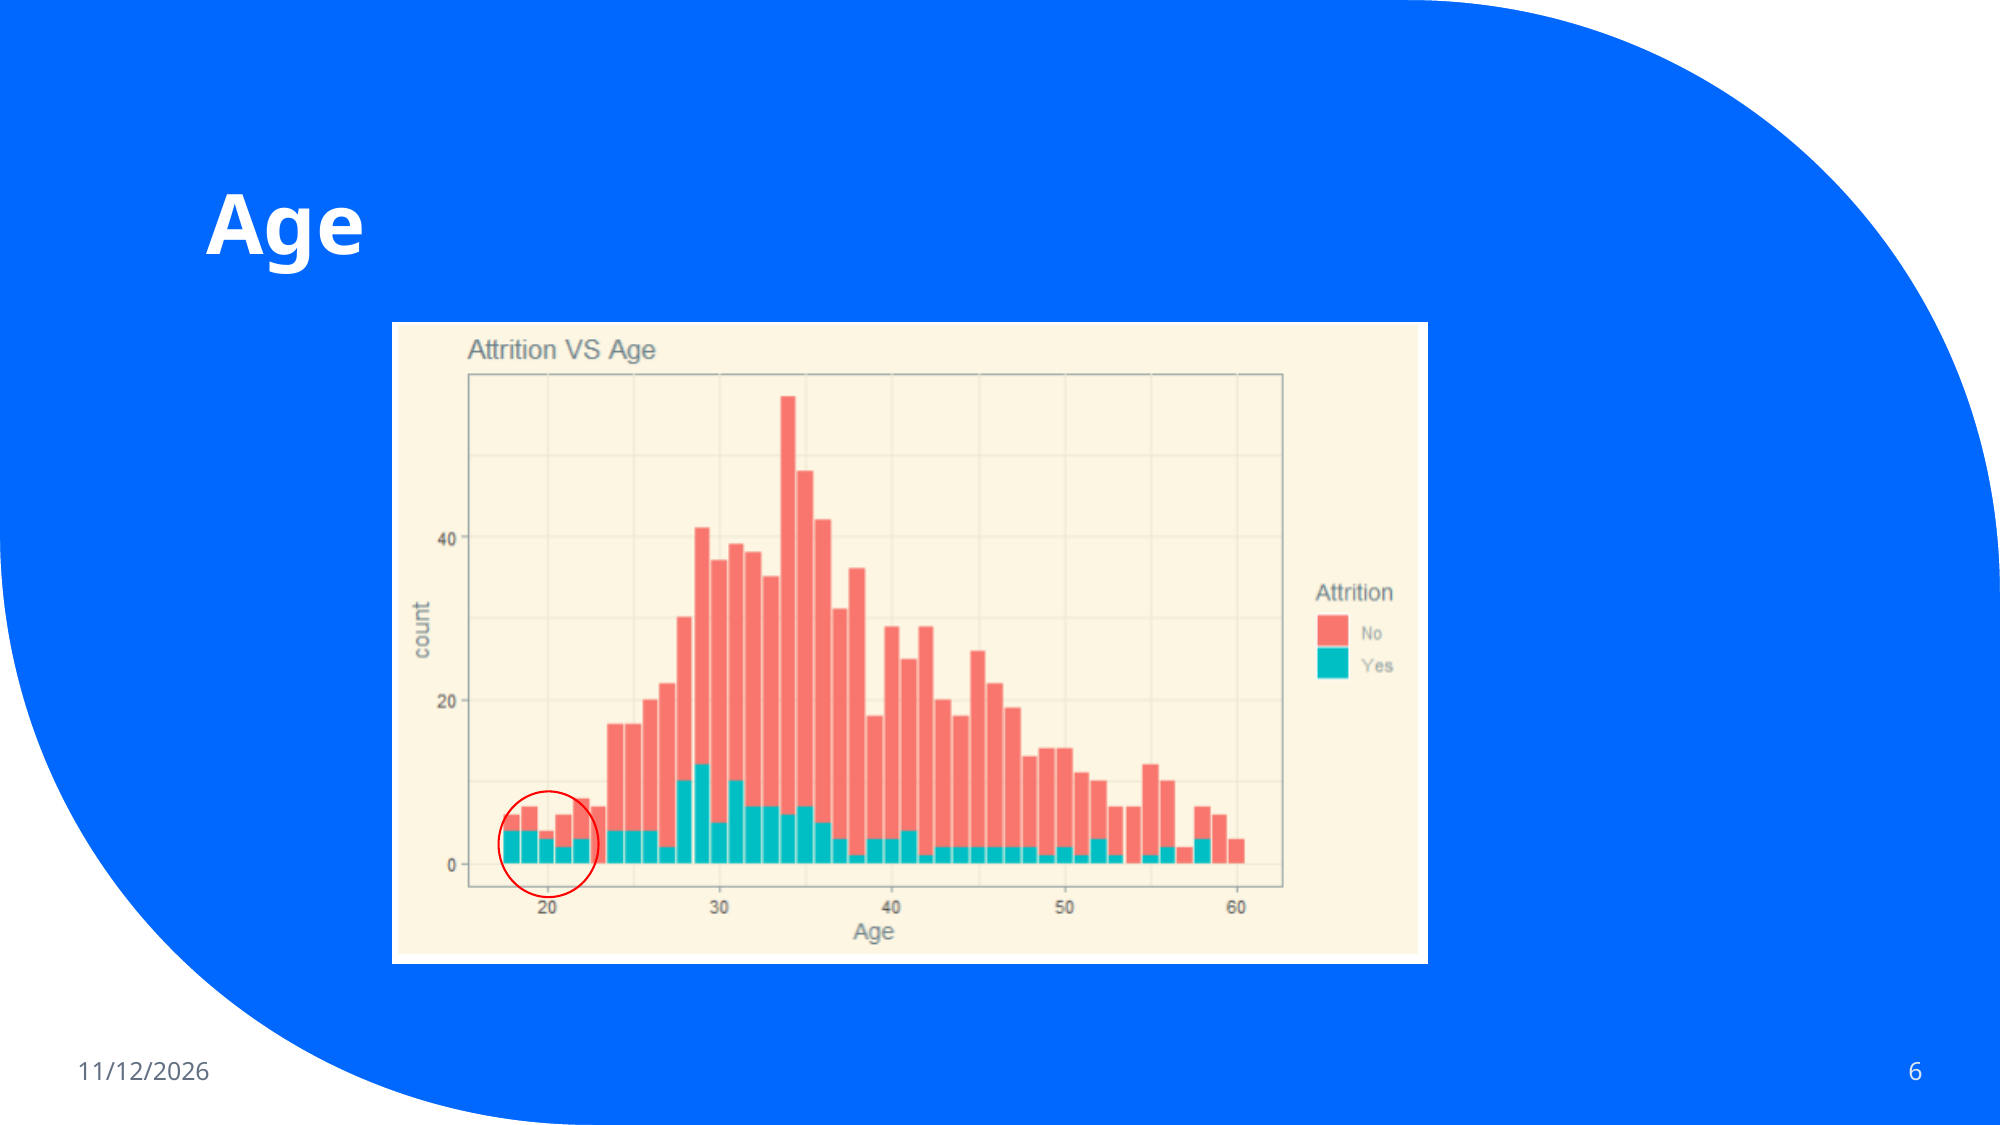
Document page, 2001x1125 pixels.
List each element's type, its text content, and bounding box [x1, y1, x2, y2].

title Age [191, 62, 1796, 280]
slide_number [62, 1042, 342, 1103]
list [392, 322, 1428, 964]
slide_number 6 [1665, 1042, 1938, 1103]
